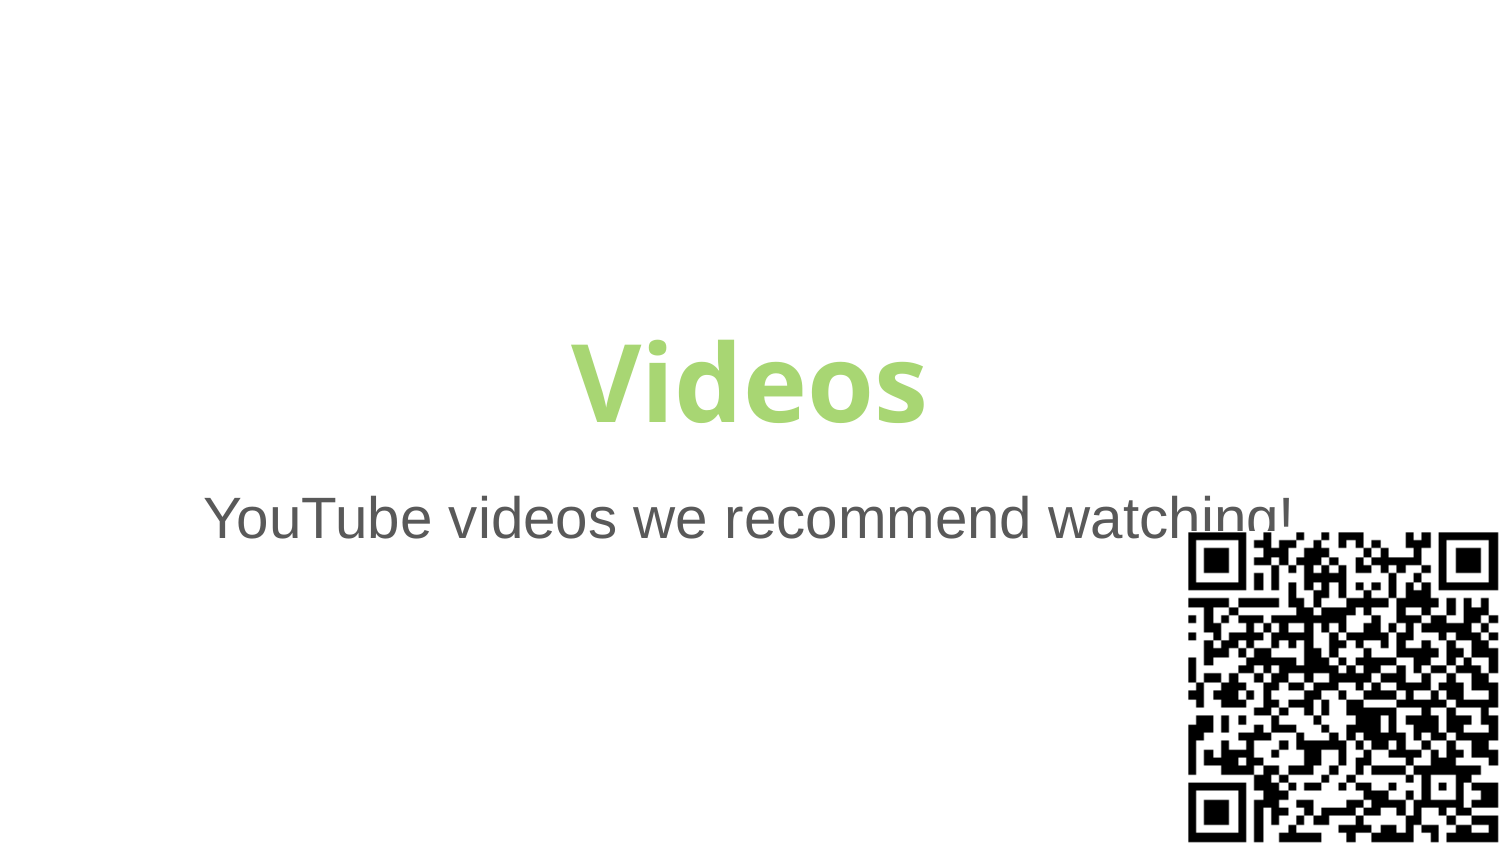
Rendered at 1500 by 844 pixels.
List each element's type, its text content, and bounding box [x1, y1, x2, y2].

picture [1187, 530, 1500, 844]
title Videos [51, 122, 1449, 459]
subtitle YouTube videos we recommend watching! [51, 464, 1449, 595]
